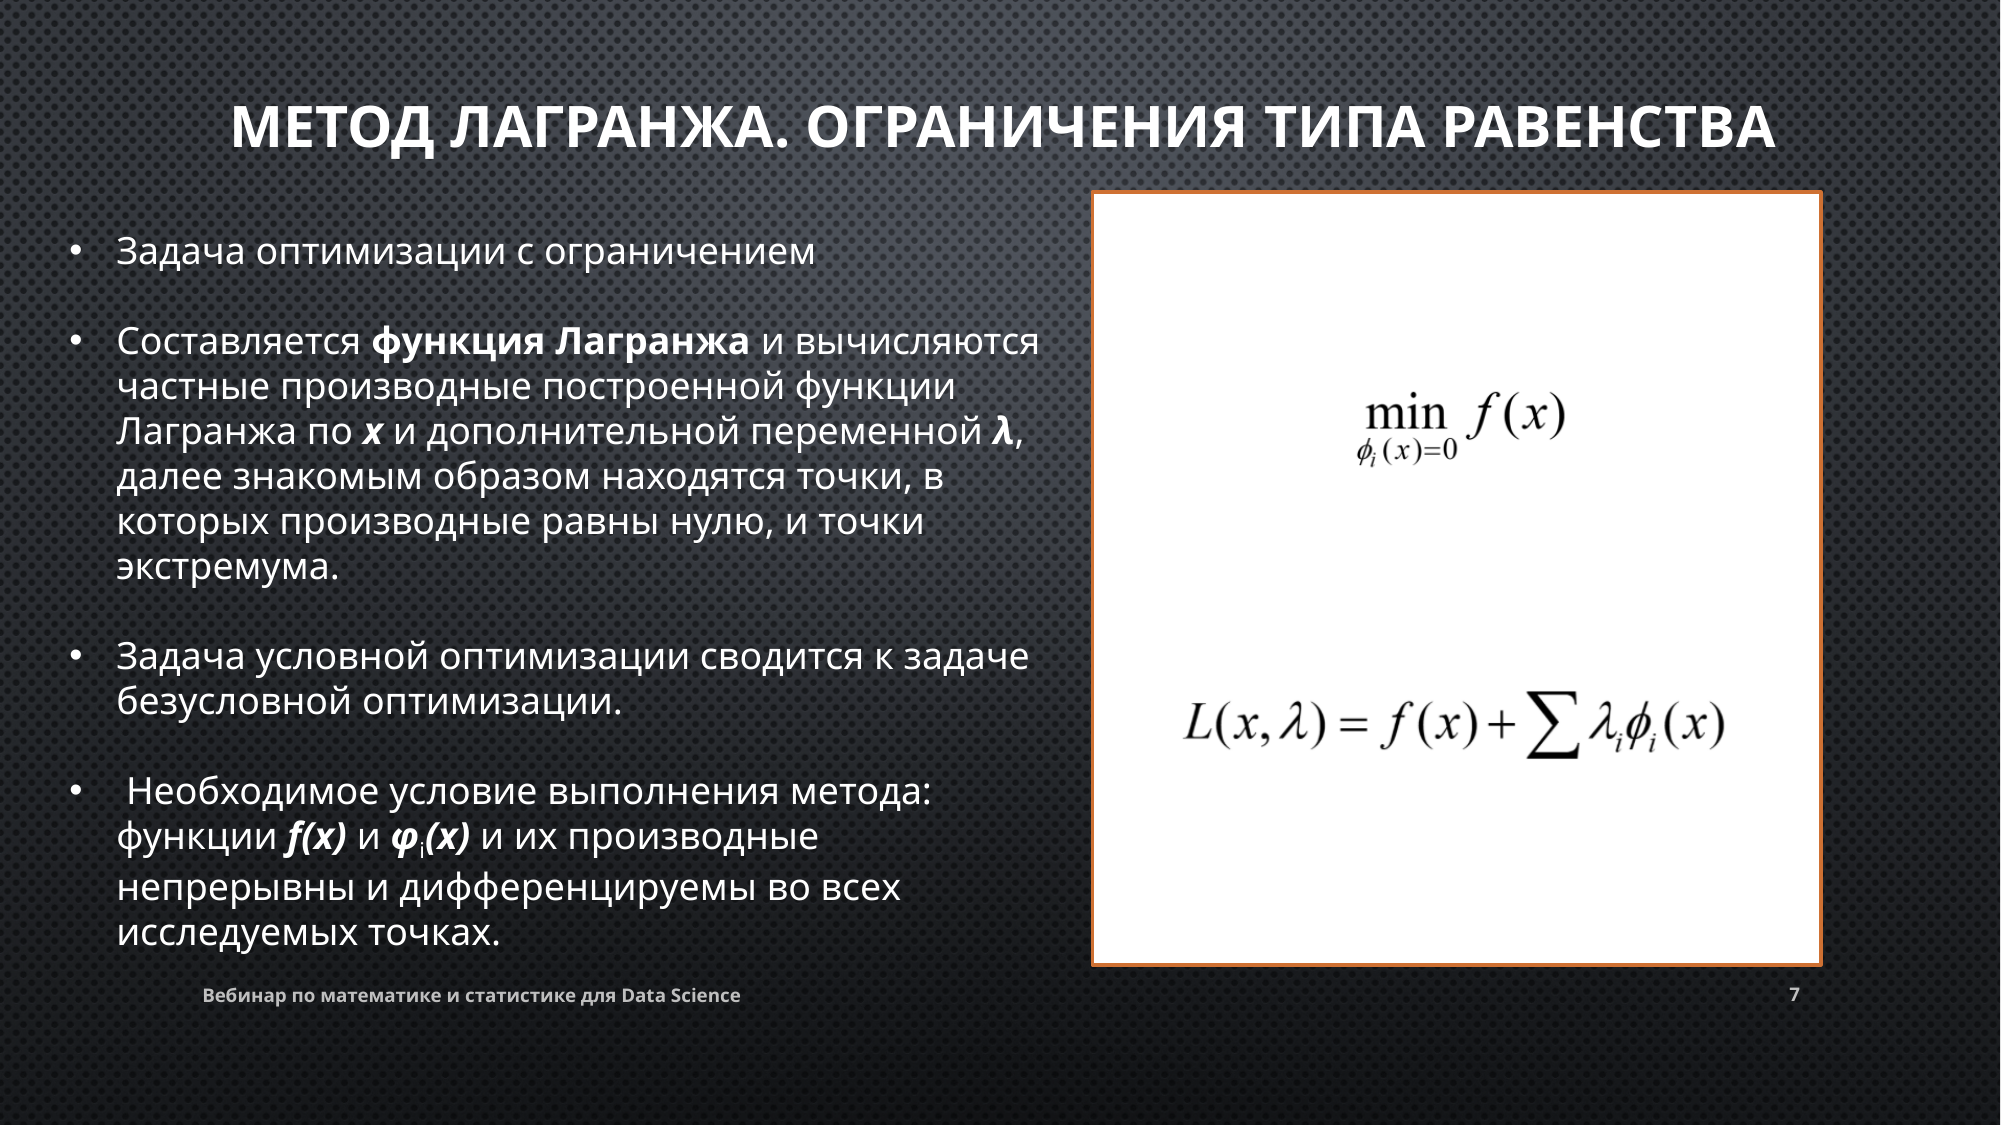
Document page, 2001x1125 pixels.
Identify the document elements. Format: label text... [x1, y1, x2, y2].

text_box [1091, 190, 1823, 967]
footer Вебинар по математике и статистике для Data Science [187, 965, 1425, 1025]
slide_number 7 [1724, 967, 1816, 1025]
title Метод лагранжа. Ограничения типа равенства [190, 56, 1816, 192]
picture [1336, 372, 1577, 482]
text_box Задача оптимизации с ограничением Составляется функция Лагранжа и вычисляются частные производные построенной функции Лагранжа по x и дополнительной переменной λ, далее знакомым образом находятся точки, в которых производные равны нулю, и точки экстремума. Задача условной оптимизации сводится к задаче безусловной оптимизации. Необходимое условие выполнения метода: функции f(x) и φi(x) и их производные непрерывны и дифференцируемы во всех исследуемых точках. [54, 219, 1076, 961]
picture [1158, 662, 1755, 784]
